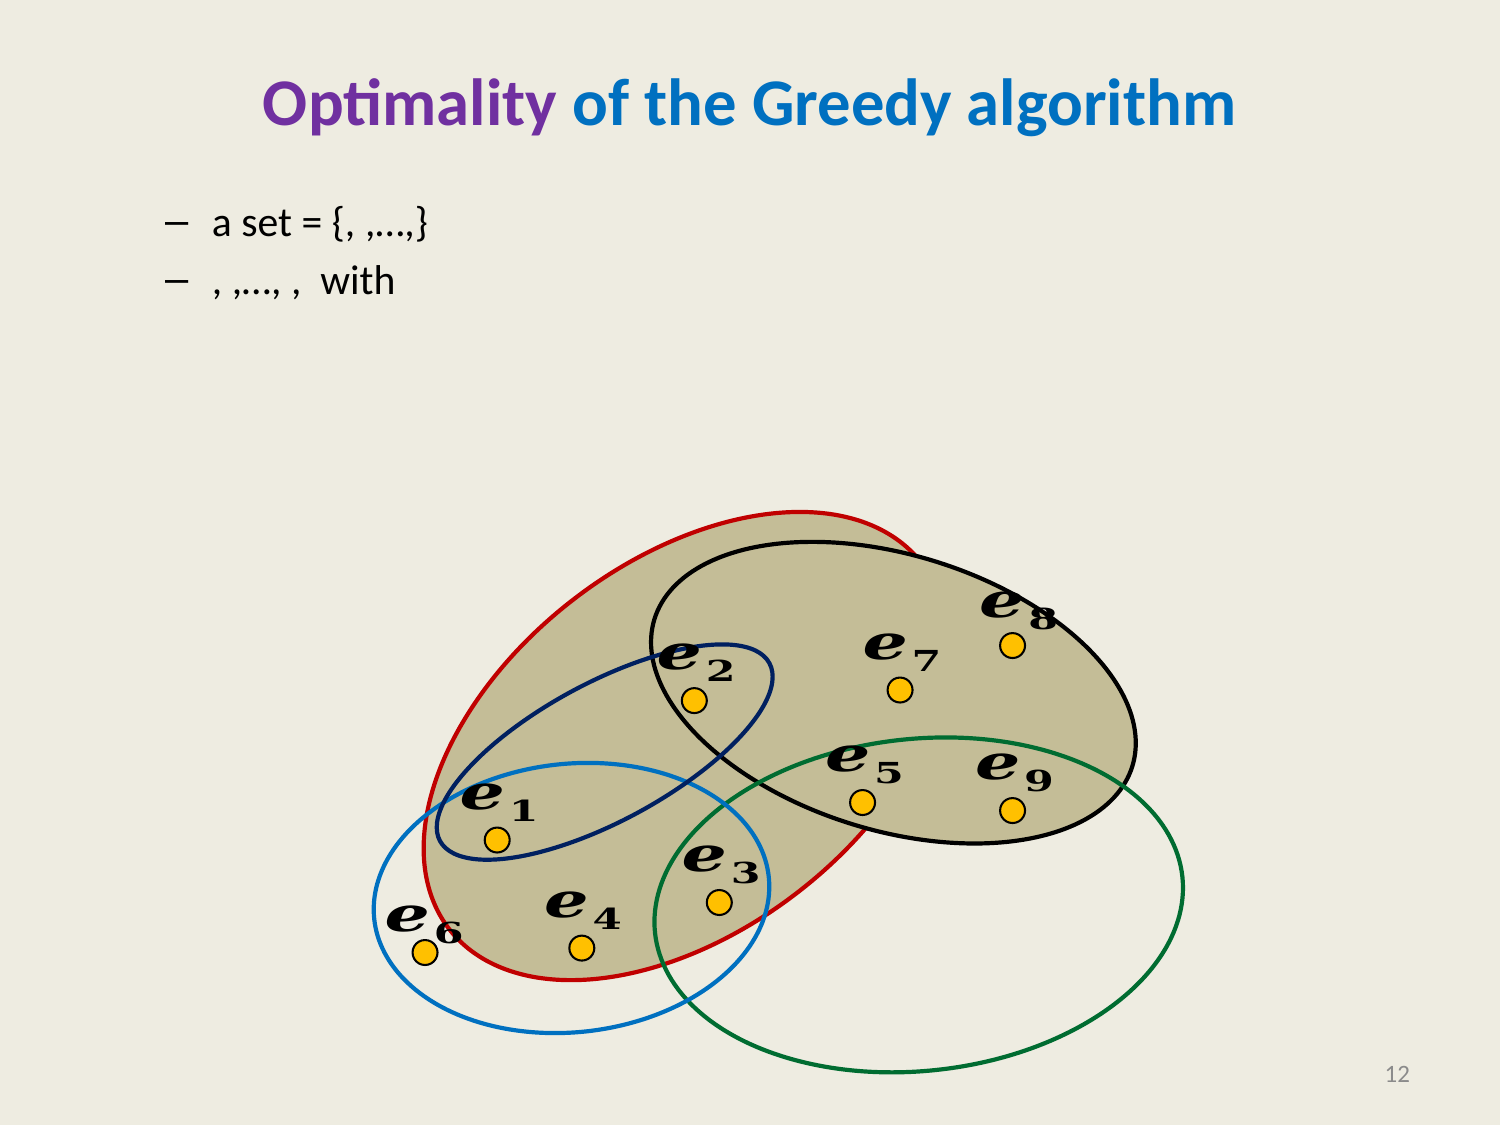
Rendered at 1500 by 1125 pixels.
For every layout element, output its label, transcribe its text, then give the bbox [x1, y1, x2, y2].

text_box [686, 539, 974, 573]
text_box [371, 872, 379, 946]
title Optimality of the Greedy algorithm [75, 45, 1425, 233]
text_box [384, 574, 1058, 966]
text_box [687, 753, 1186, 1075]
text_box [396, 974, 729, 1036]
text_box [607, 509, 916, 573]
slide_number 12 [1074, 1042, 1425, 1103]
text_box [1062, 622, 1138, 785]
